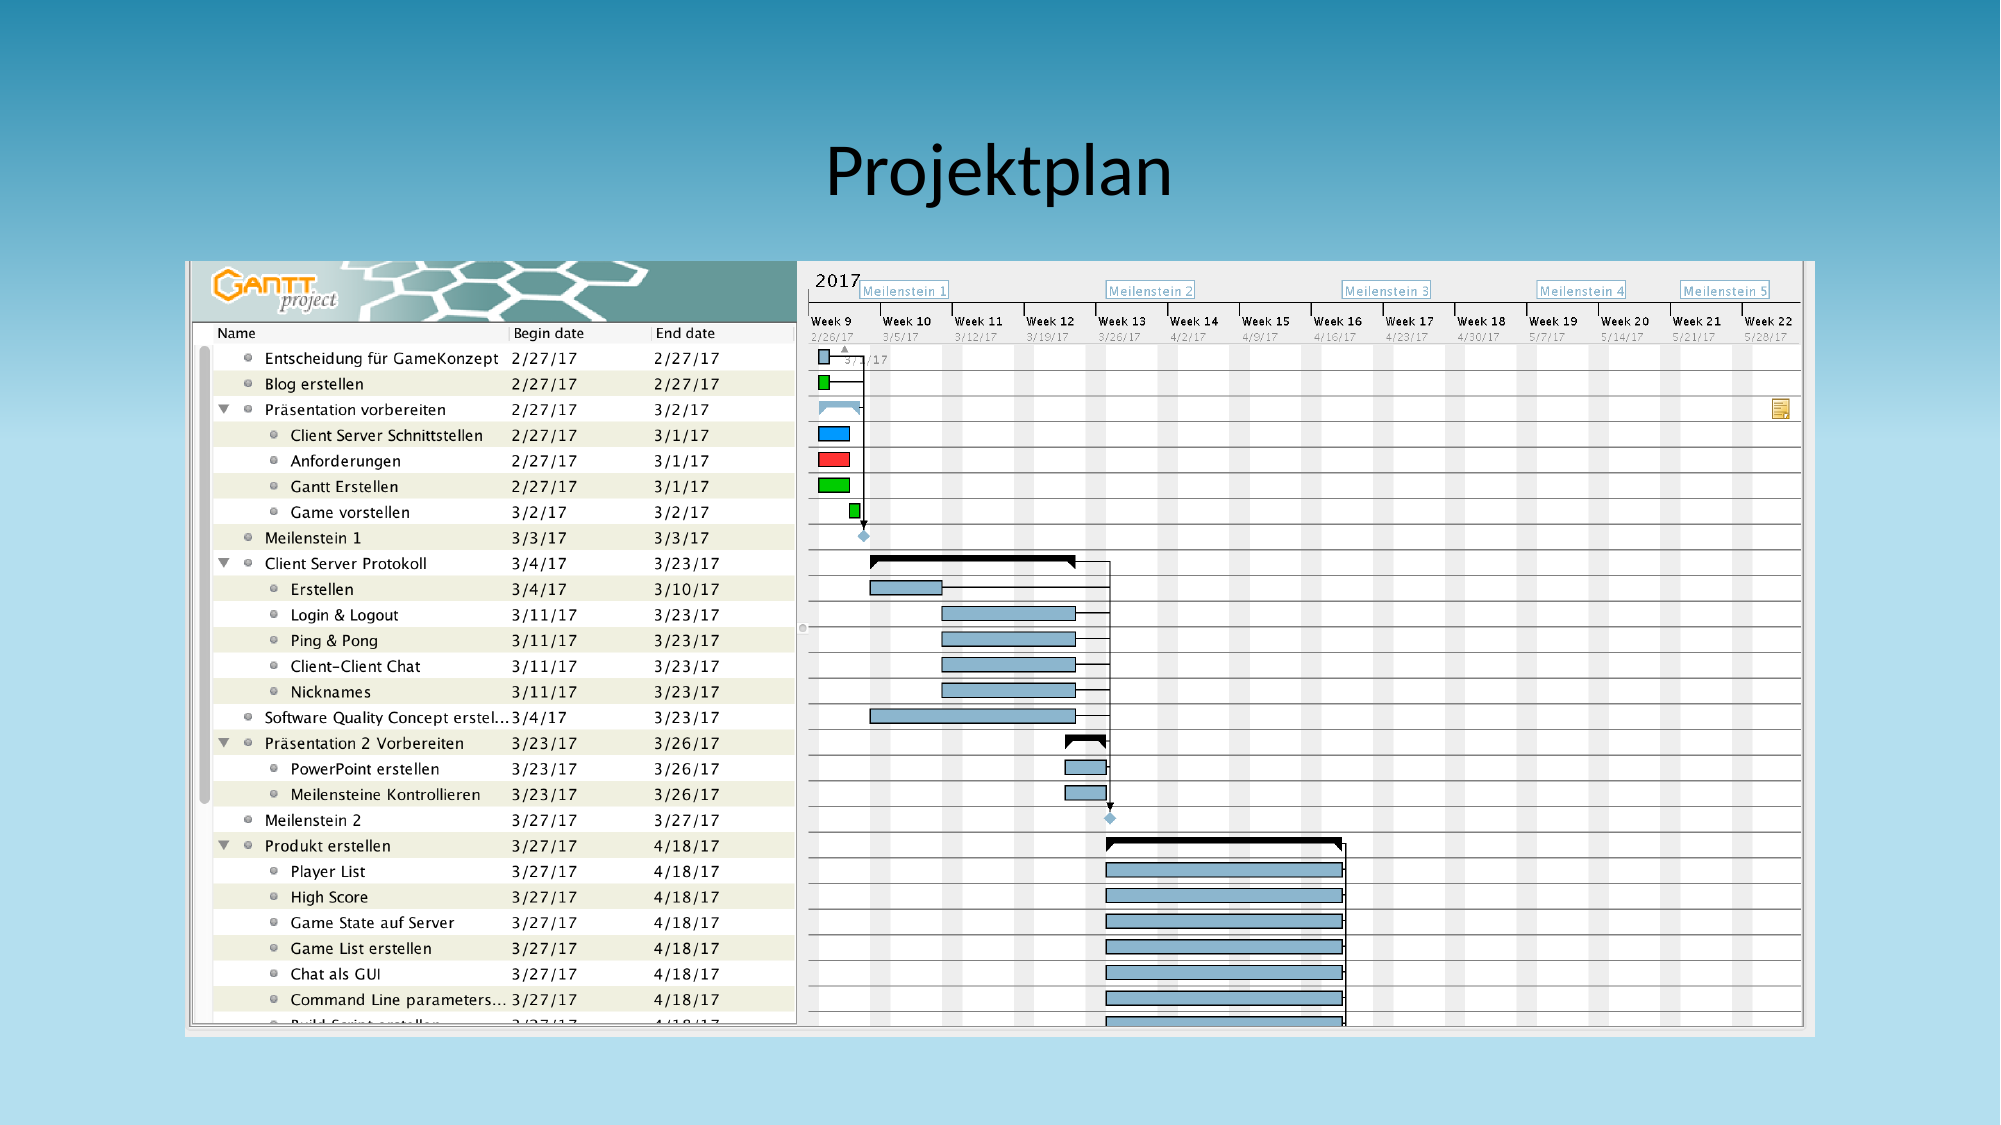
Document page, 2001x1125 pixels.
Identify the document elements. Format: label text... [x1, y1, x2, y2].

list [185, 261, 1815, 1038]
title Projektplan [149, 0, 1850, 262]
